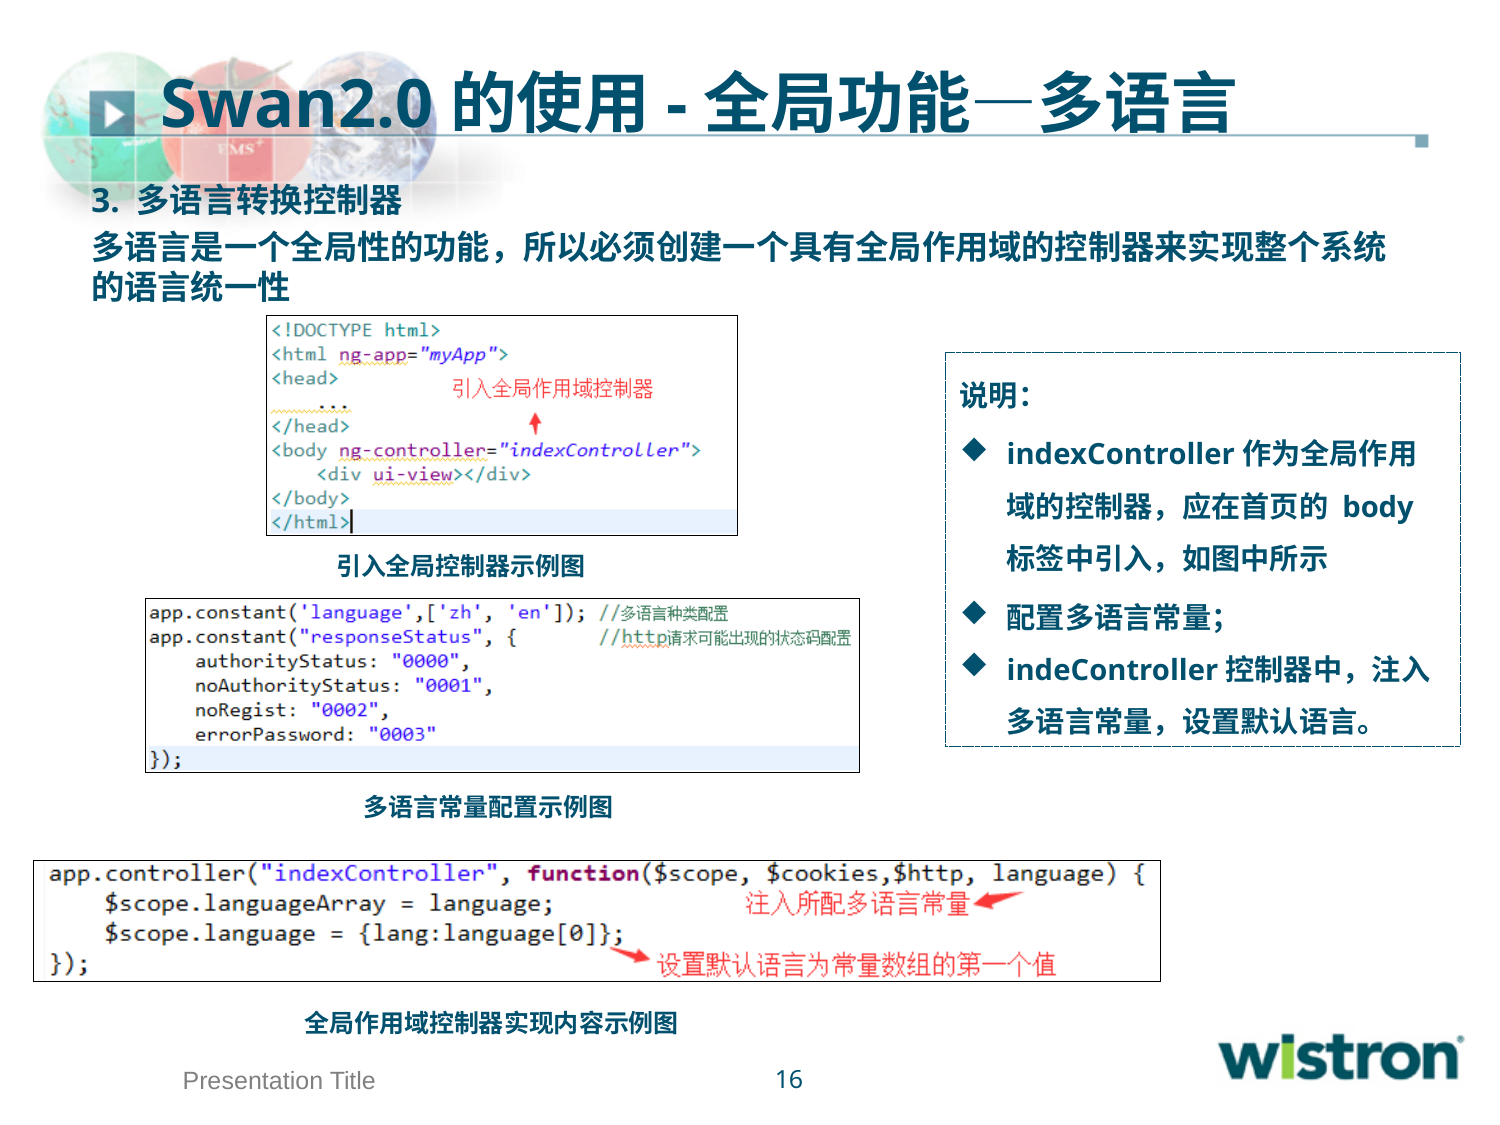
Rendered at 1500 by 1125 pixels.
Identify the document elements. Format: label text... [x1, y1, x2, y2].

picture [1205, 998, 1471, 1125]
picture [266, 315, 739, 536]
text_box 引入全局控制器示例图 [321, 544, 683, 588]
text_box 说明： indexController作为全局作用域的控制器，应在首页的 body标签中引入，如图中所示 配置多语言常量； indeController控制器中，注入多语言常量，设置默认语言。 [945, 352, 1461, 747]
picture [145, 598, 860, 774]
text_box 全局作用域控制器实现内容示例图 [277, 1000, 727, 1081]
picture [33, 859, 1161, 983]
text_box Swan2.0的使用-全局功能—多语言 [146, 40, 1479, 161]
text_box 多语言常量配置示例图 [348, 784, 656, 830]
text_box 3. 多语言转换控制器 多语言是一个全局性的功能，所以必须创建一个具有全局作用域的控制器来实现整个系统的语言统一性 [76, 125, 1424, 953]
picture [0, 0, 1500, 246]
